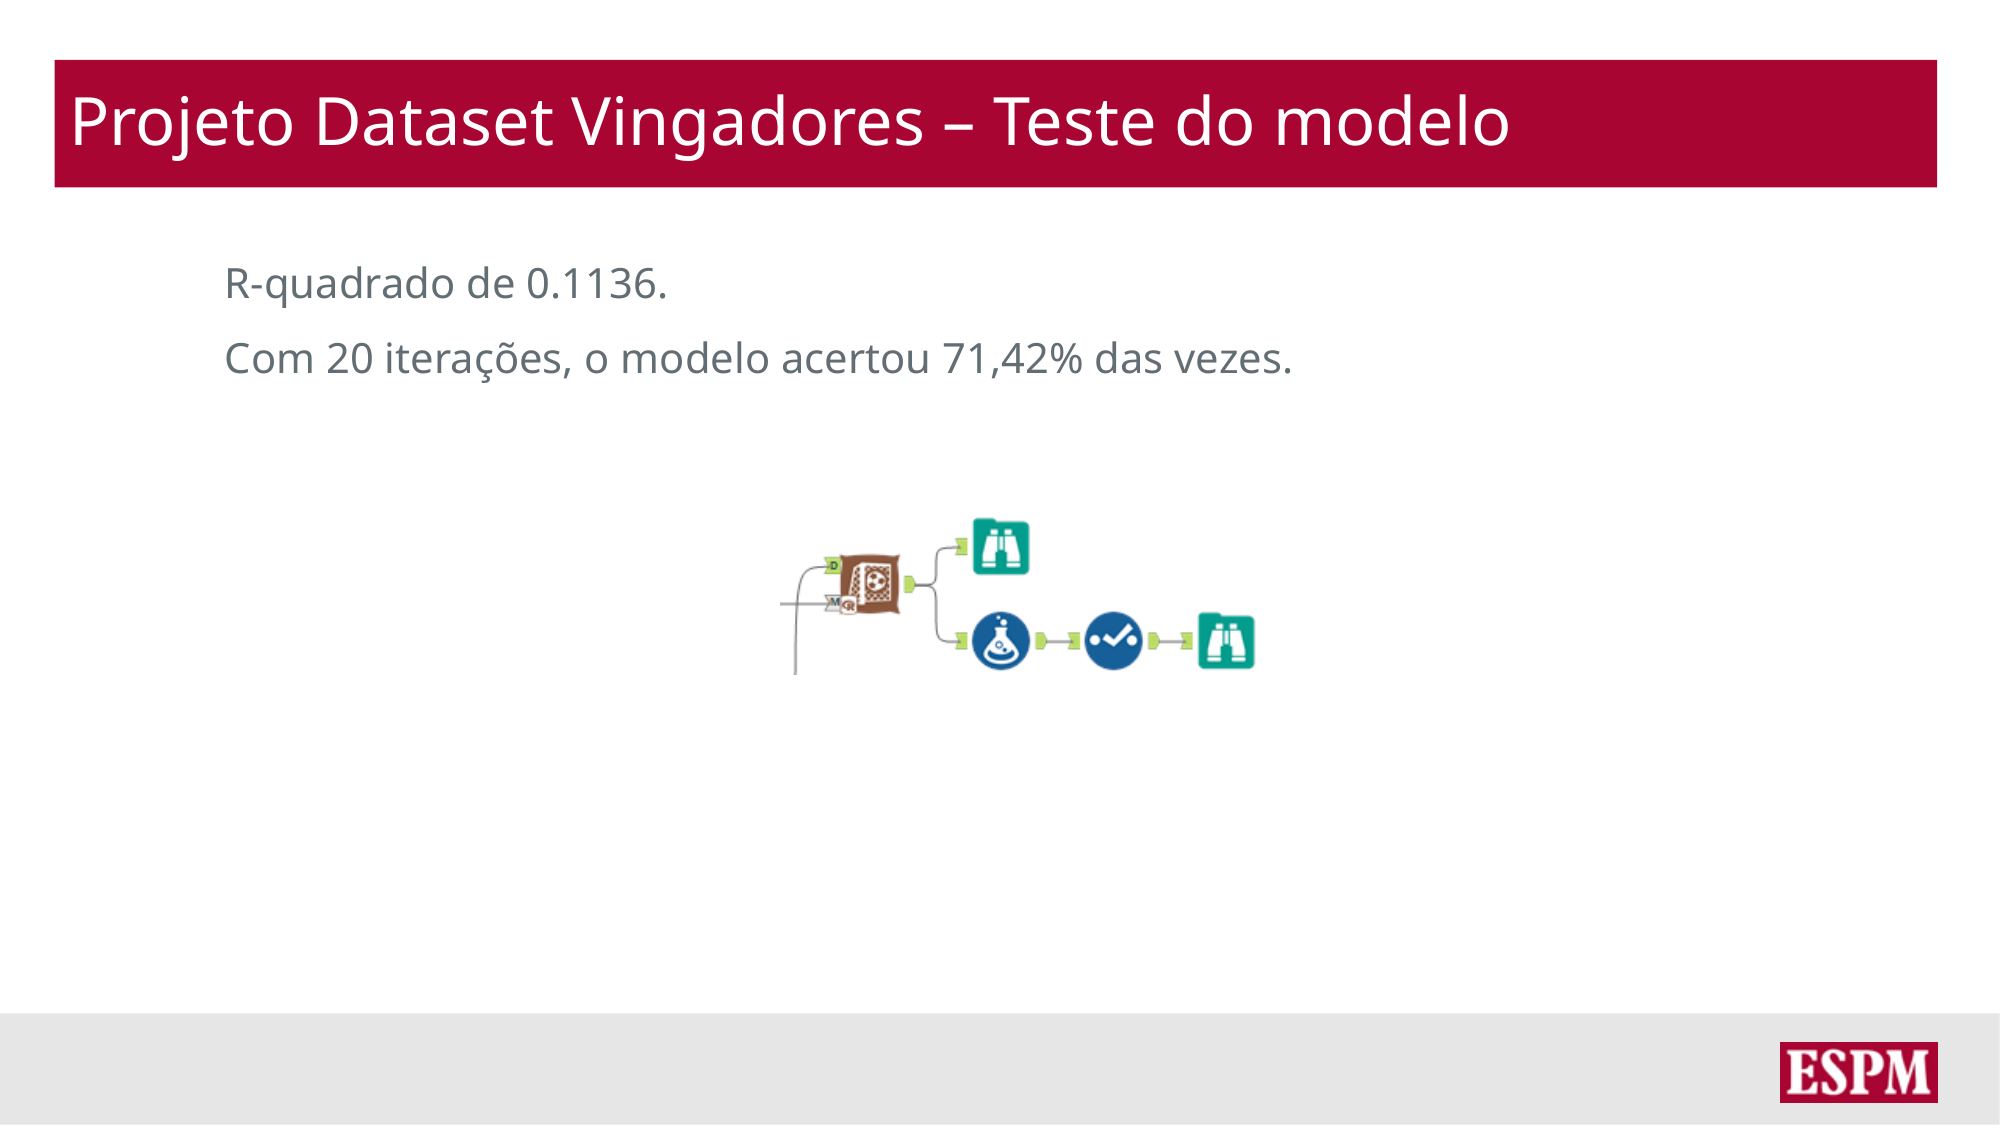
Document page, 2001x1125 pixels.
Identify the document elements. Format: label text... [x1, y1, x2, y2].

picture [1780, 1042, 1938, 1103]
picture [779, 510, 1268, 676]
text_box Projeto Dataset Vingadores – Teste do modelo [54, 59, 1938, 188]
text_box R-quadrado de 0.1136. Com 20 iterações, o modelo acertou 71,42% das vezes. [59, 224, 1943, 390]
